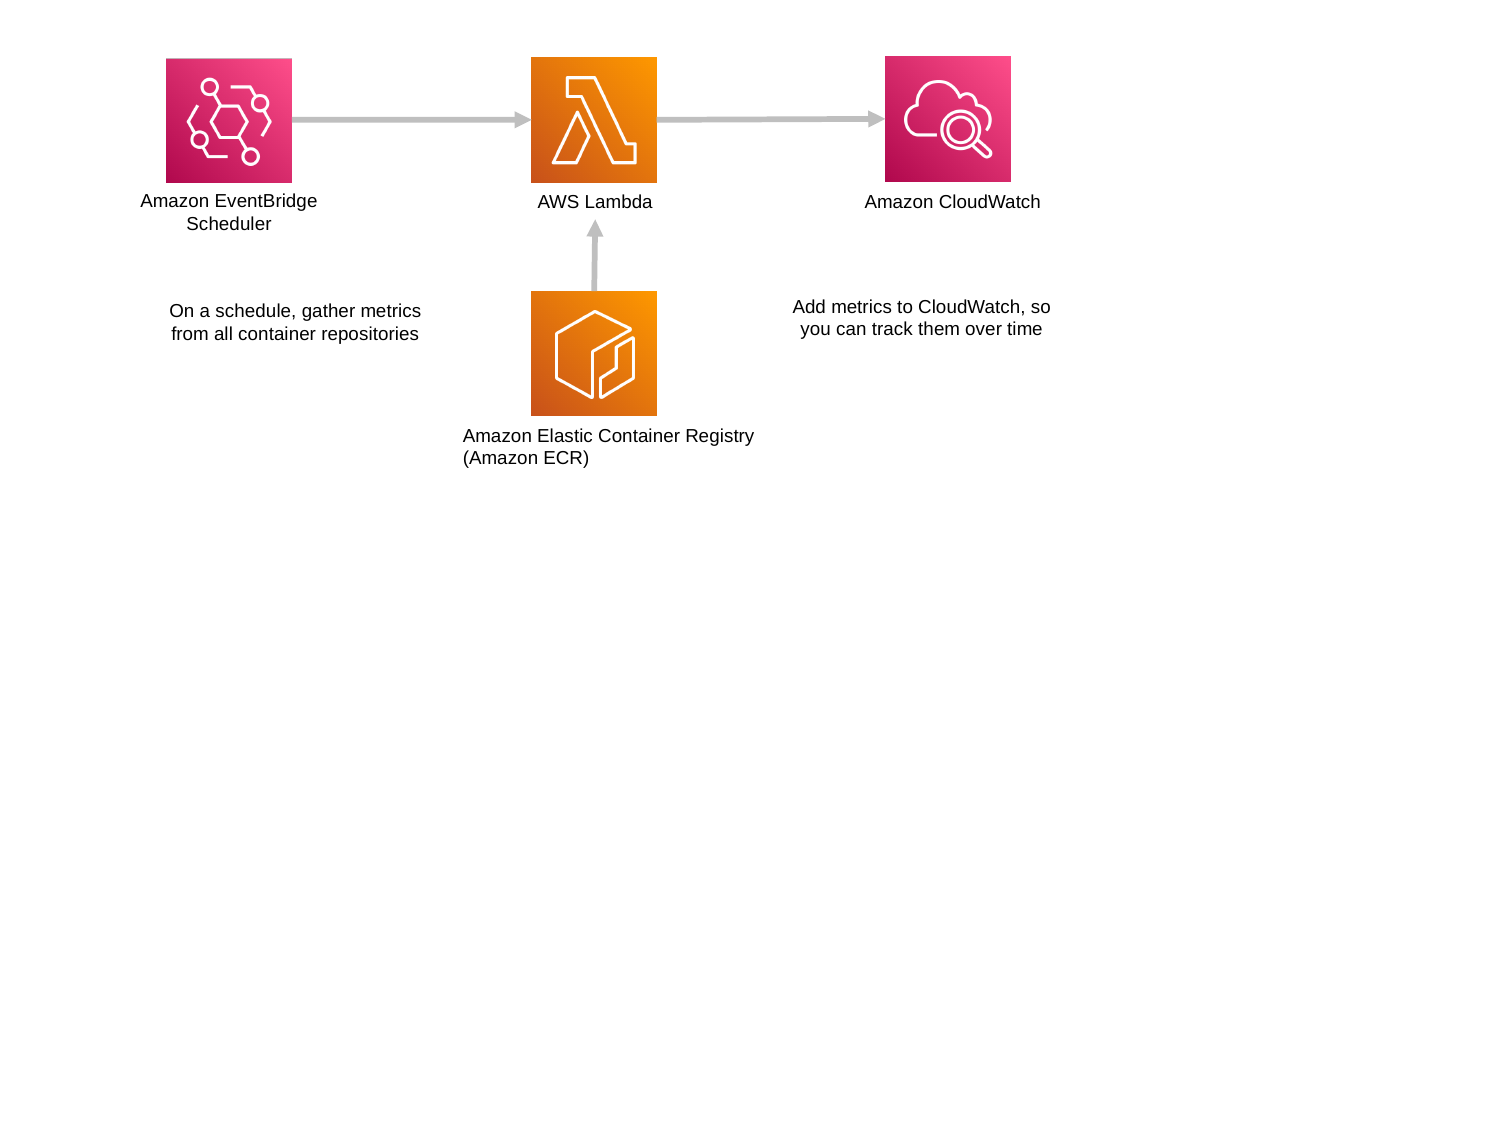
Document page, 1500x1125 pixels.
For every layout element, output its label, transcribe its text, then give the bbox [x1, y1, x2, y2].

picture [531, 57, 657, 183]
text_box AWS Lambda [407, 182, 784, 220]
text_box Amazon Elastic Container Registry (Amazon ECR) [448, 415, 779, 476]
picture [531, 291, 657, 417]
picture [166, 57, 292, 183]
text_box Amazon EventBridge Scheduler [120, 181, 337, 242]
picture [885, 56, 1011, 182]
text_box On a schedule, gather metrics from all container repositories [142, 291, 448, 352]
text_box Amazon CloudWatch [845, 182, 1060, 220]
text_box Add metrics to CloudWatch, so you can track them over time [768, 287, 1075, 347]
